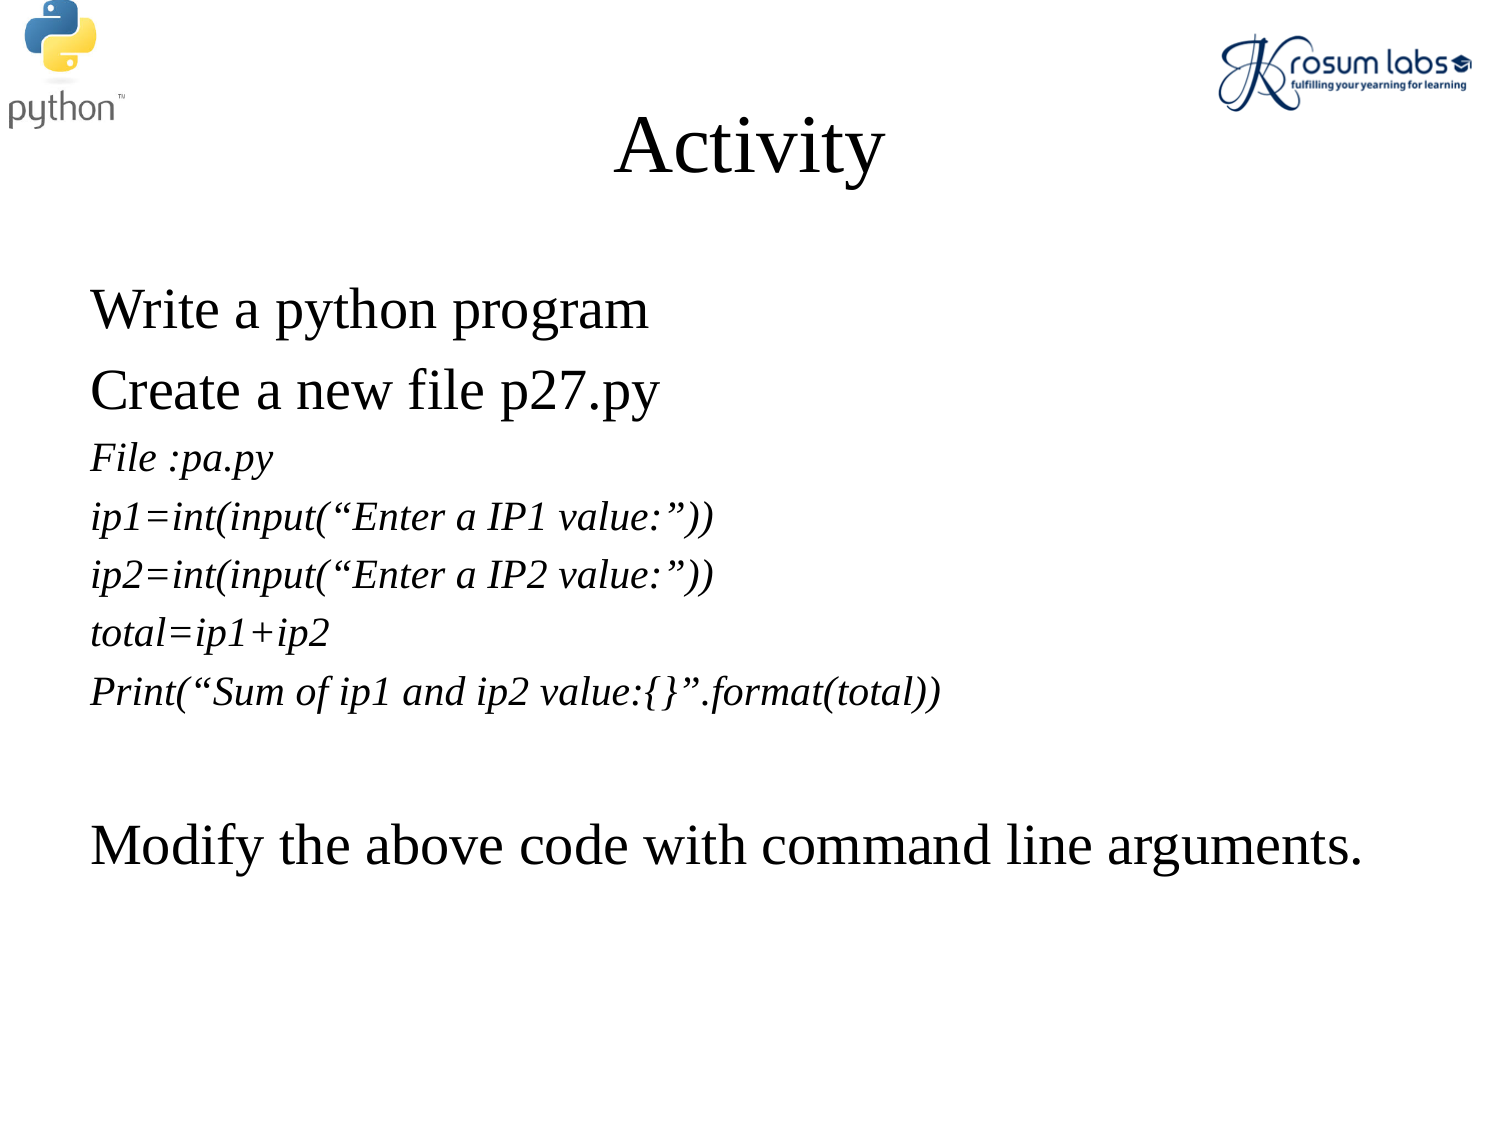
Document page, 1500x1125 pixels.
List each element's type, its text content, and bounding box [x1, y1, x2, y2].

picture [9, 0, 126, 130]
title Activity [75, 45, 1425, 233]
list Write a python program Create a new file p27.py File :pa.py ip1=int(input(“Enter a IP1 value:”)) ip2=int(input(“Enter a IP2 value:”)) total=ip1+ip2 Print(“Sum of ip1 and ip2 value:{}”.format(total)) Modify the above code with command line arguments. [75, 262, 1425, 950]
picture [1197, 24, 1488, 112]
